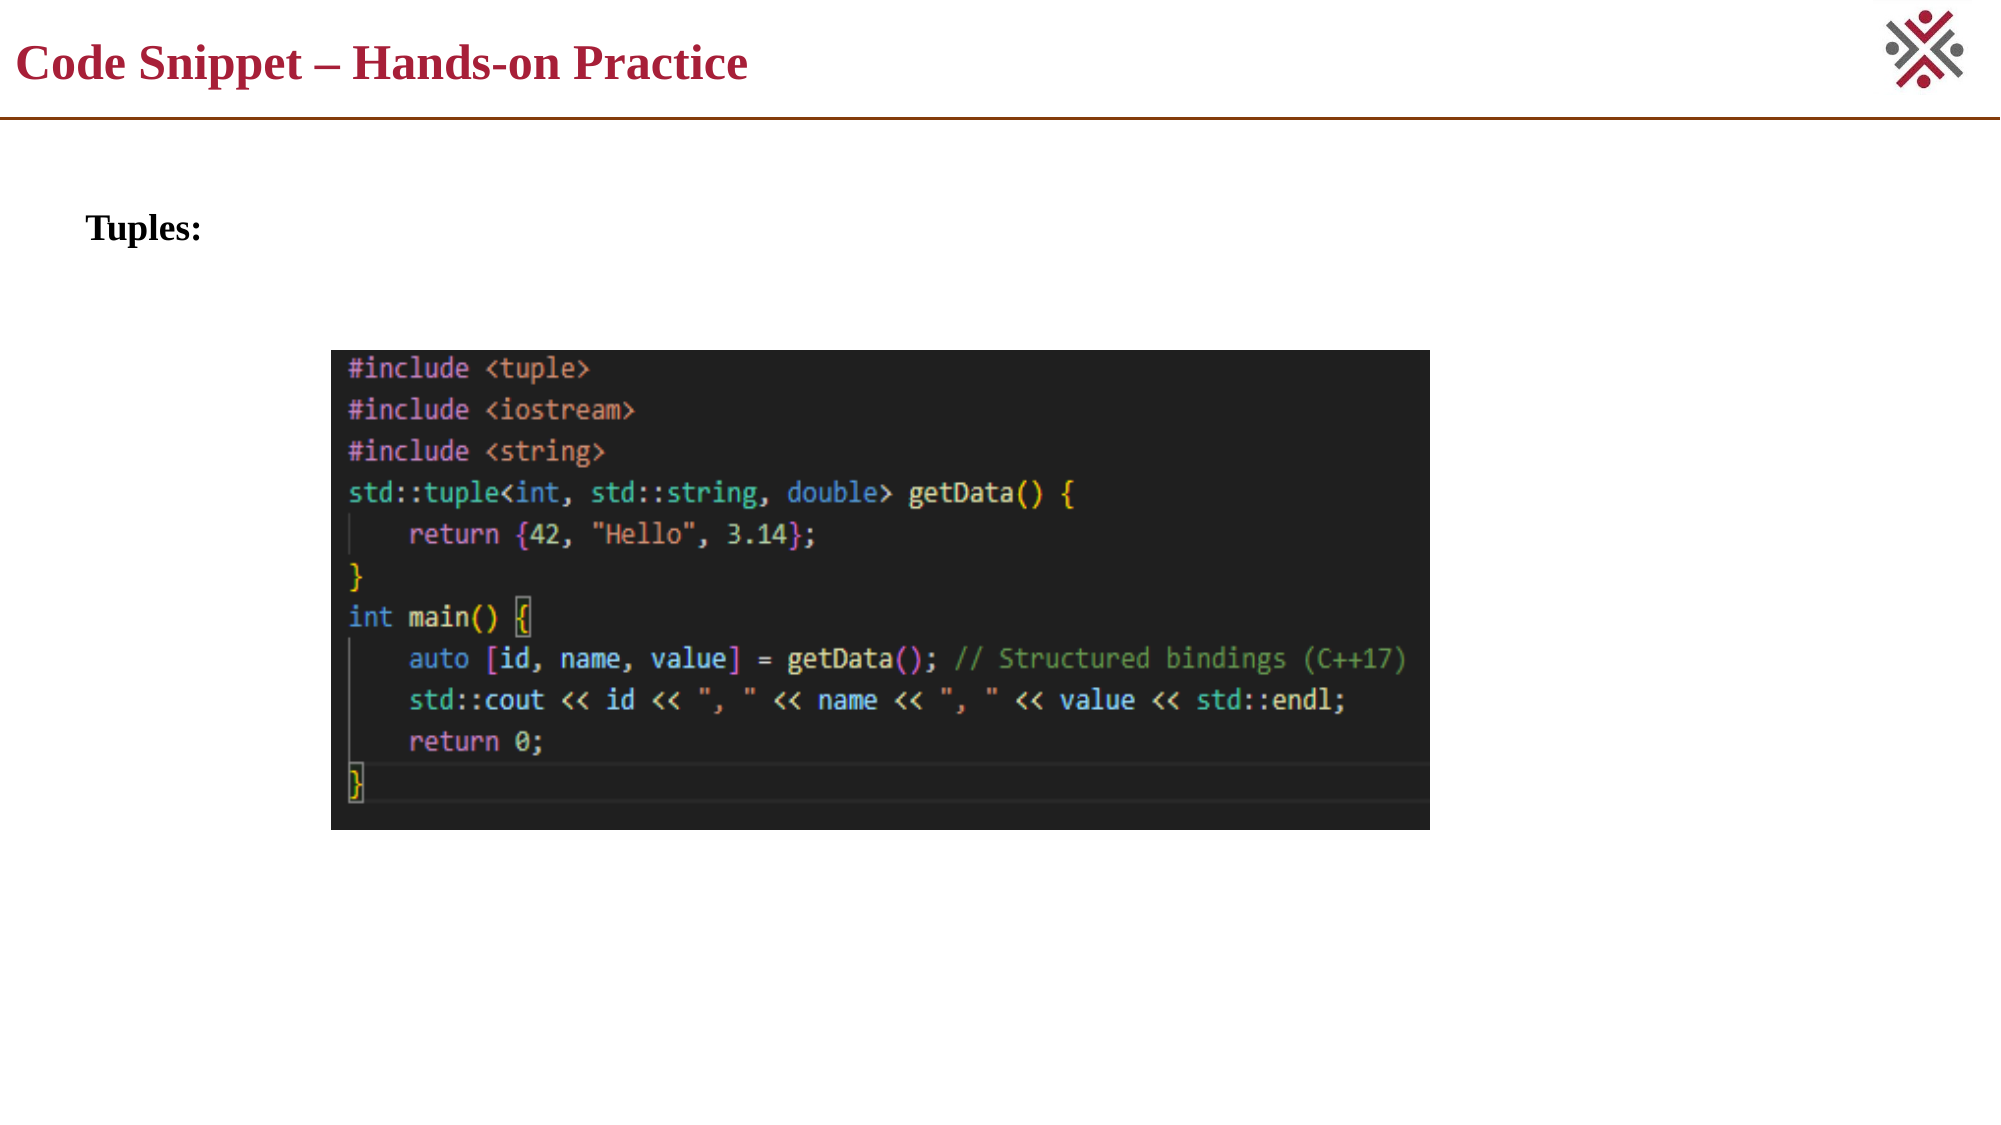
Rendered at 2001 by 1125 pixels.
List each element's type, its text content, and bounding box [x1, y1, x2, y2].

text_box Tuples: [70, 195, 521, 301]
picture [331, 350, 1431, 830]
picture [1872, 0, 1972, 96]
title Code Snippet – Hands-on Practice [0, 23, 1550, 103]
